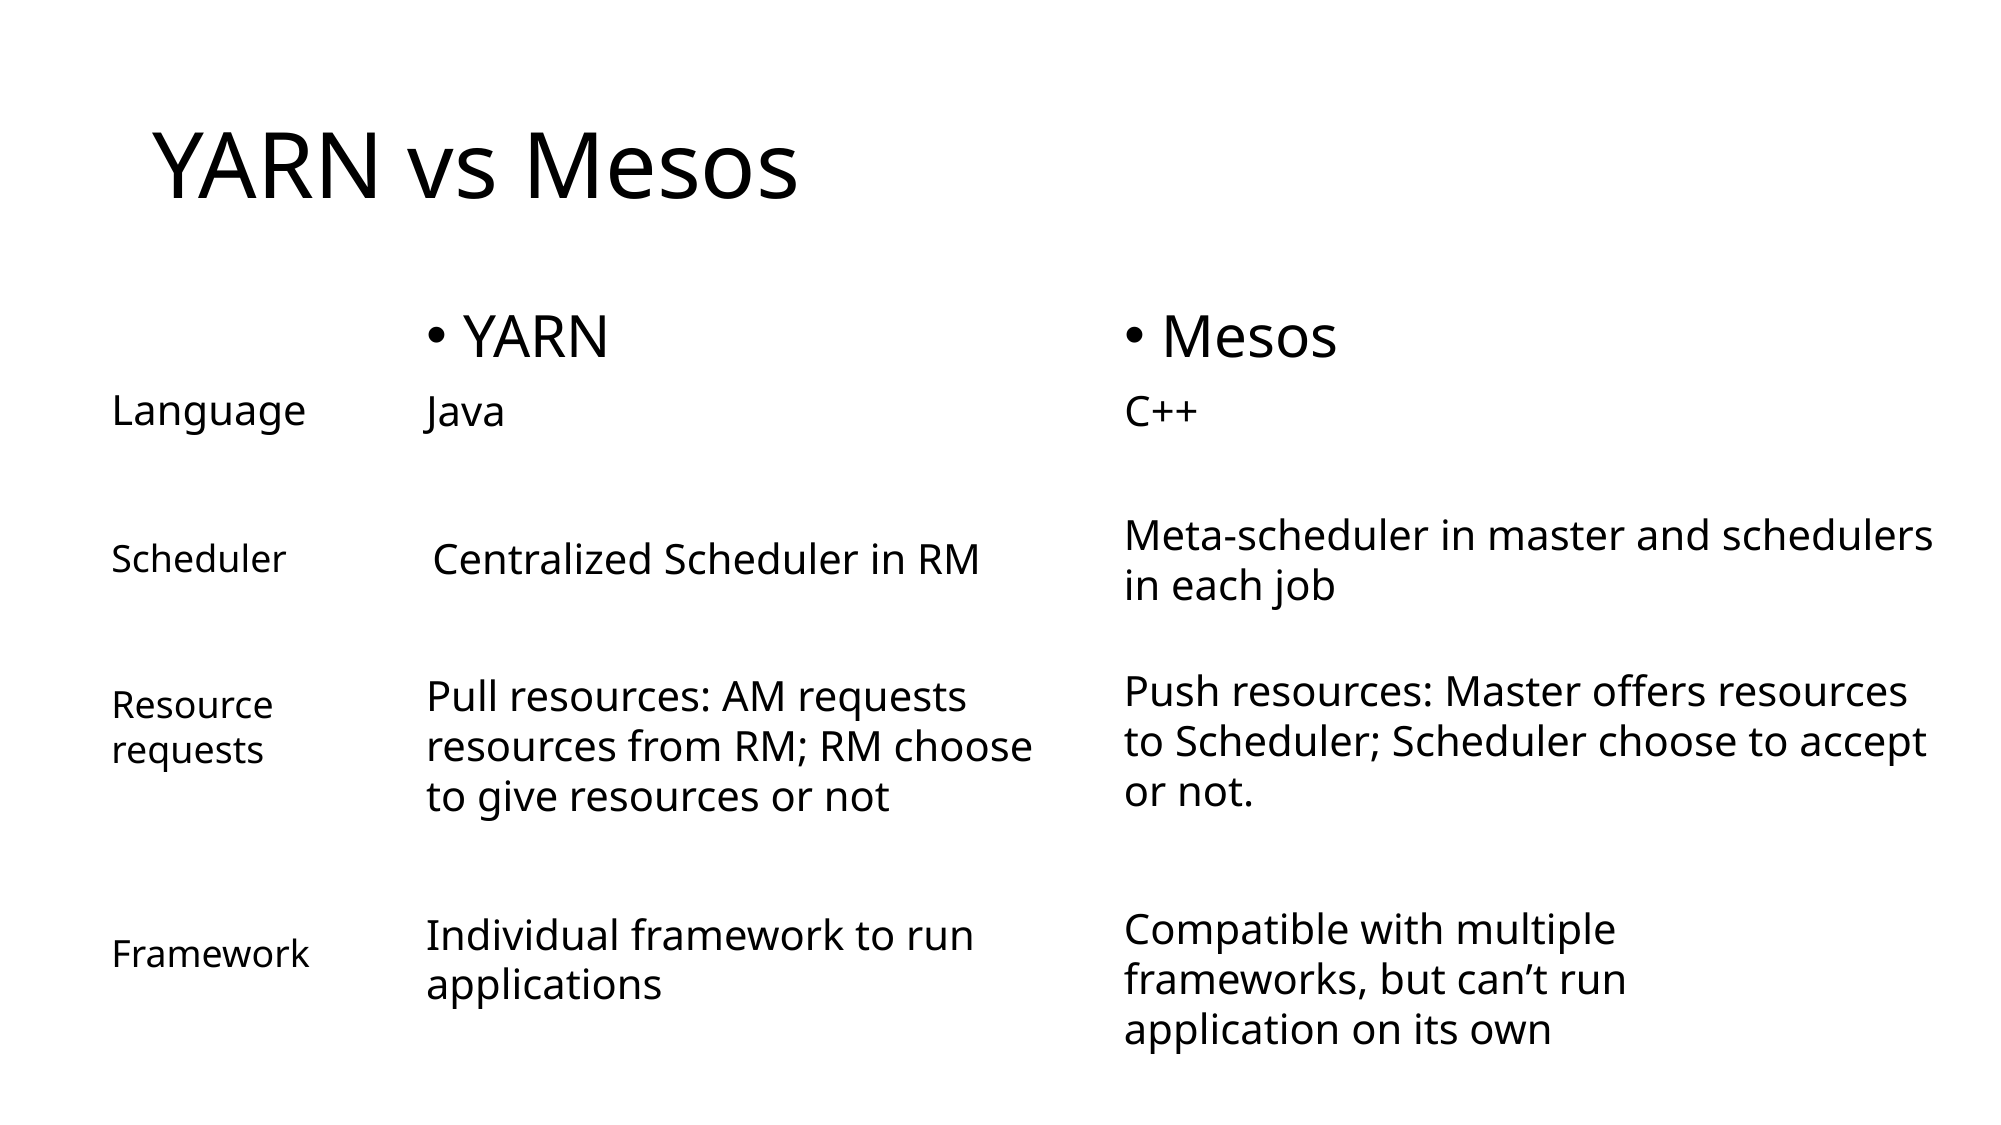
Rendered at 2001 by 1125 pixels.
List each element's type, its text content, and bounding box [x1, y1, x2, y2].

list YARN Java [411, 299, 1053, 502]
list Mesos C++ [1109, 299, 1960, 501]
text_box Language [96, 376, 363, 442]
text_box Scheduler [96, 528, 347, 588]
text_box Compatible with multiple frameworks, but can’t run application on its own [1109, 895, 1843, 1060]
text_box Framework [96, 922, 347, 983]
text_box Push resources: Master offers resources to Scheduler; Scheduler choose to accept or not. [1109, 661, 1945, 873]
title YARN vs Mesos [137, 59, 1863, 278]
text_box Centralized Scheduler in RM [417, 525, 996, 591]
text_box Meta-scheduler in master and schedulers in each job [1109, 501, 1960, 661]
text_box Individual framework to run applications [411, 901, 1031, 1016]
text_box Pull resources: AM requests resources from RM; RM choose to give resources or not [411, 662, 1083, 828]
text_box Resource requests [96, 673, 347, 779]
